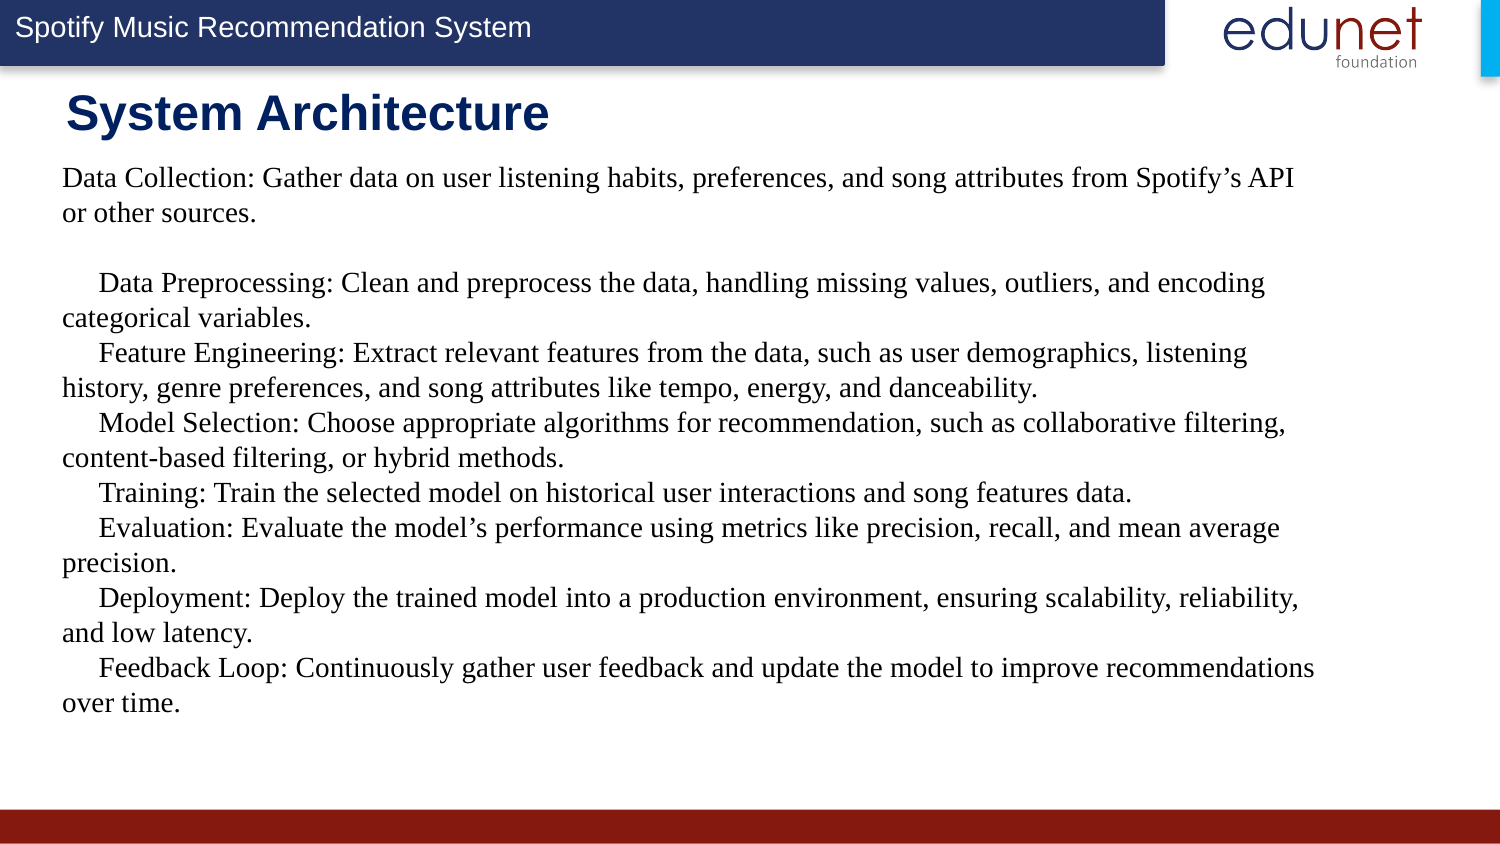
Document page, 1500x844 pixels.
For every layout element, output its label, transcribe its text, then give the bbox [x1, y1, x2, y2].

title System Architecture [51, 72, 1449, 229]
picture [1219, 4, 1424, 72]
text_box Data Collection: Gather data on user listening habits, preferences, and song attributes from Spotify’s API or other sources. Data Preprocessing: Clean and preprocess the data, handling missing values, outliers, and encoding categorical variables. Feature Engineering: Extract relevant features from the data, such as user demographics, listening history, genre preferences, and song attributes like tempo, energy, and danceability. Model Selection: Choose appropriate algorithms for recommendation, such as collaborative filtering, content-based filtering, or hybrid methods. Training: Train the selected model on historical user interactions and song features data. Evaluation: Evaluate the model’s performance using metrics like precision, recall, and mean average precision. Deployment: Deploy the trained model into a production environment, ensuring scalability, reliability, and low latency. Feedback Loop: Continuously gather user feedback and update the model to improve recommendations over time. [47, 151, 1338, 761]
